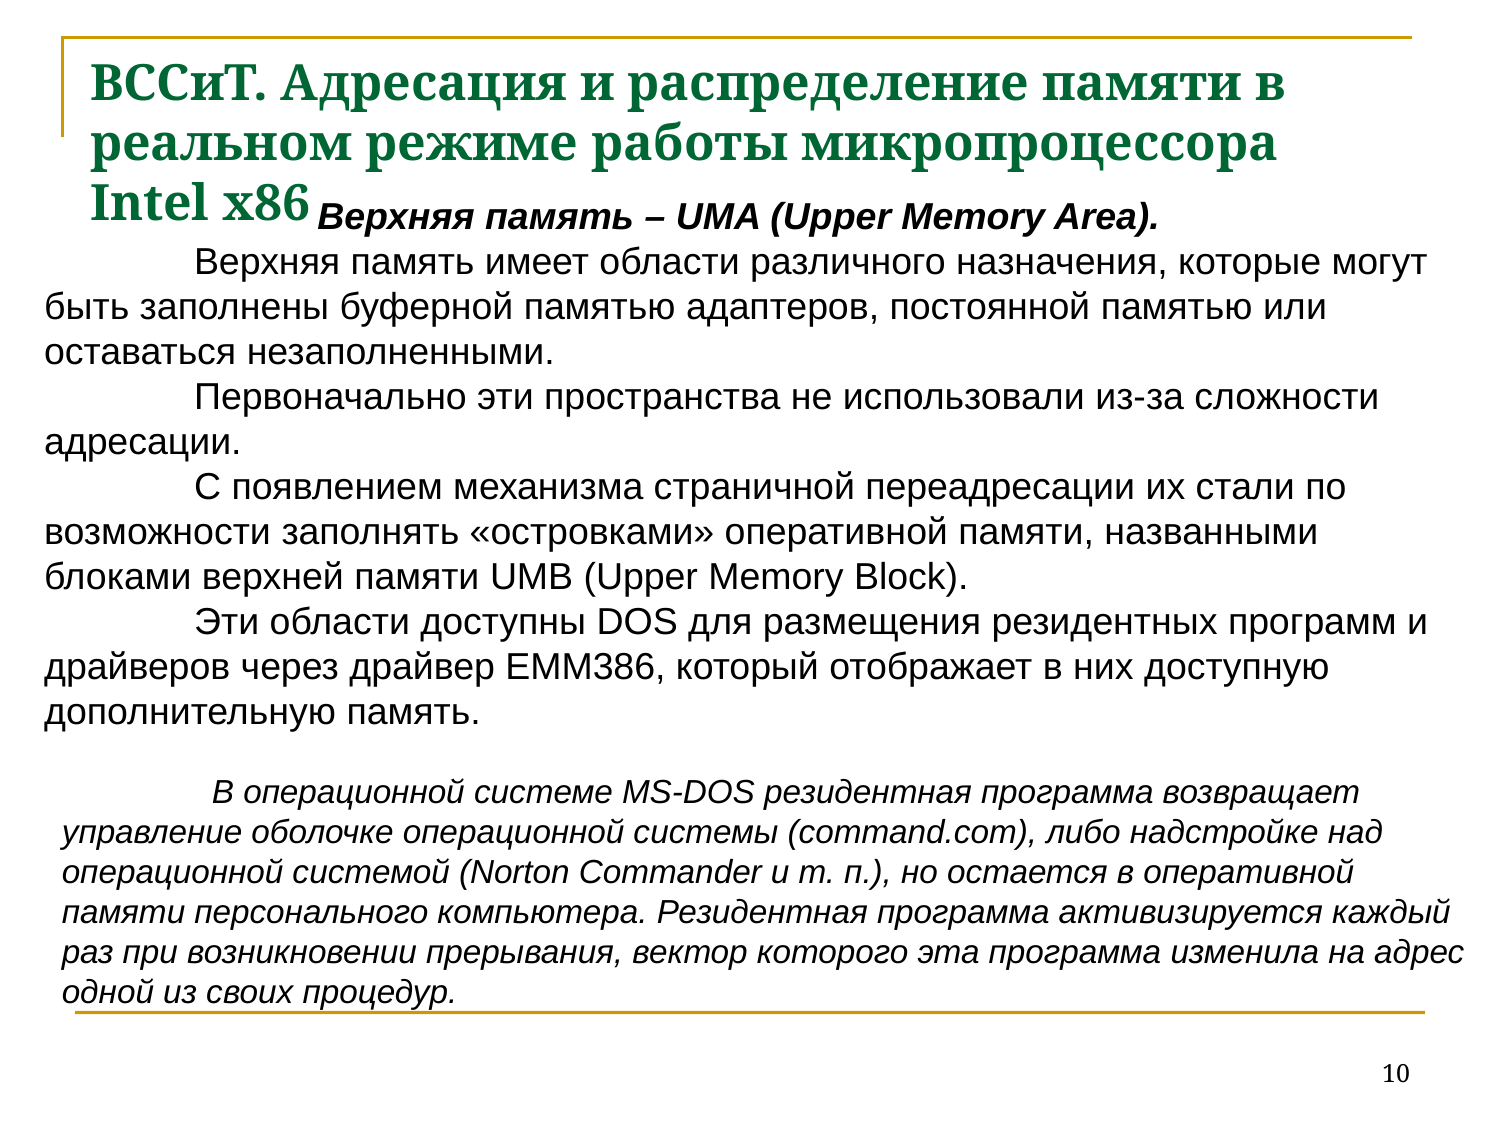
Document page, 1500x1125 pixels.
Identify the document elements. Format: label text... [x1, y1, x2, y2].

slide_number 10 [1074, 1024, 1425, 1100]
text_box Верхняя память – UMA (Upper Memory Area). Верхняя память имеет области различного назначения, которые могут быть заполнены буферной памятью адаптеров, постоянной памятью или оставаться незаполненными. Первоначально эти пространства не использовали из-за сложности адресации. С появлением механизма страничной переадресации их стали по возможности заполнять «островками» оперативной памяти, названными блоками верхней памяти UMB (Upper Memory Block). Эти области доступны DOS для размещения резидентных программ и драйверов через драйвер EMM386, который отображает в них доступную дополнительную память. [29, 184, 1459, 740]
text_box В операционной системе MS-DOS резидентная программа возвращает управление оболочке операционной системы (command.com), либо надстройке над операционной системой (Norton Commander и т. п.), но остается в оперативной памяти персонального компьютера. Резидентная программа активизируется каждый раз при возникновении прерывания, вектор которого эта программа изменила на адрес одной из своих процедур. [47, 763, 1500, 1018]
title ВССиТ. Адресация и распределение памяти в реальном режиме работы микропроцессора Intel x86 [75, 42, 1425, 170]
